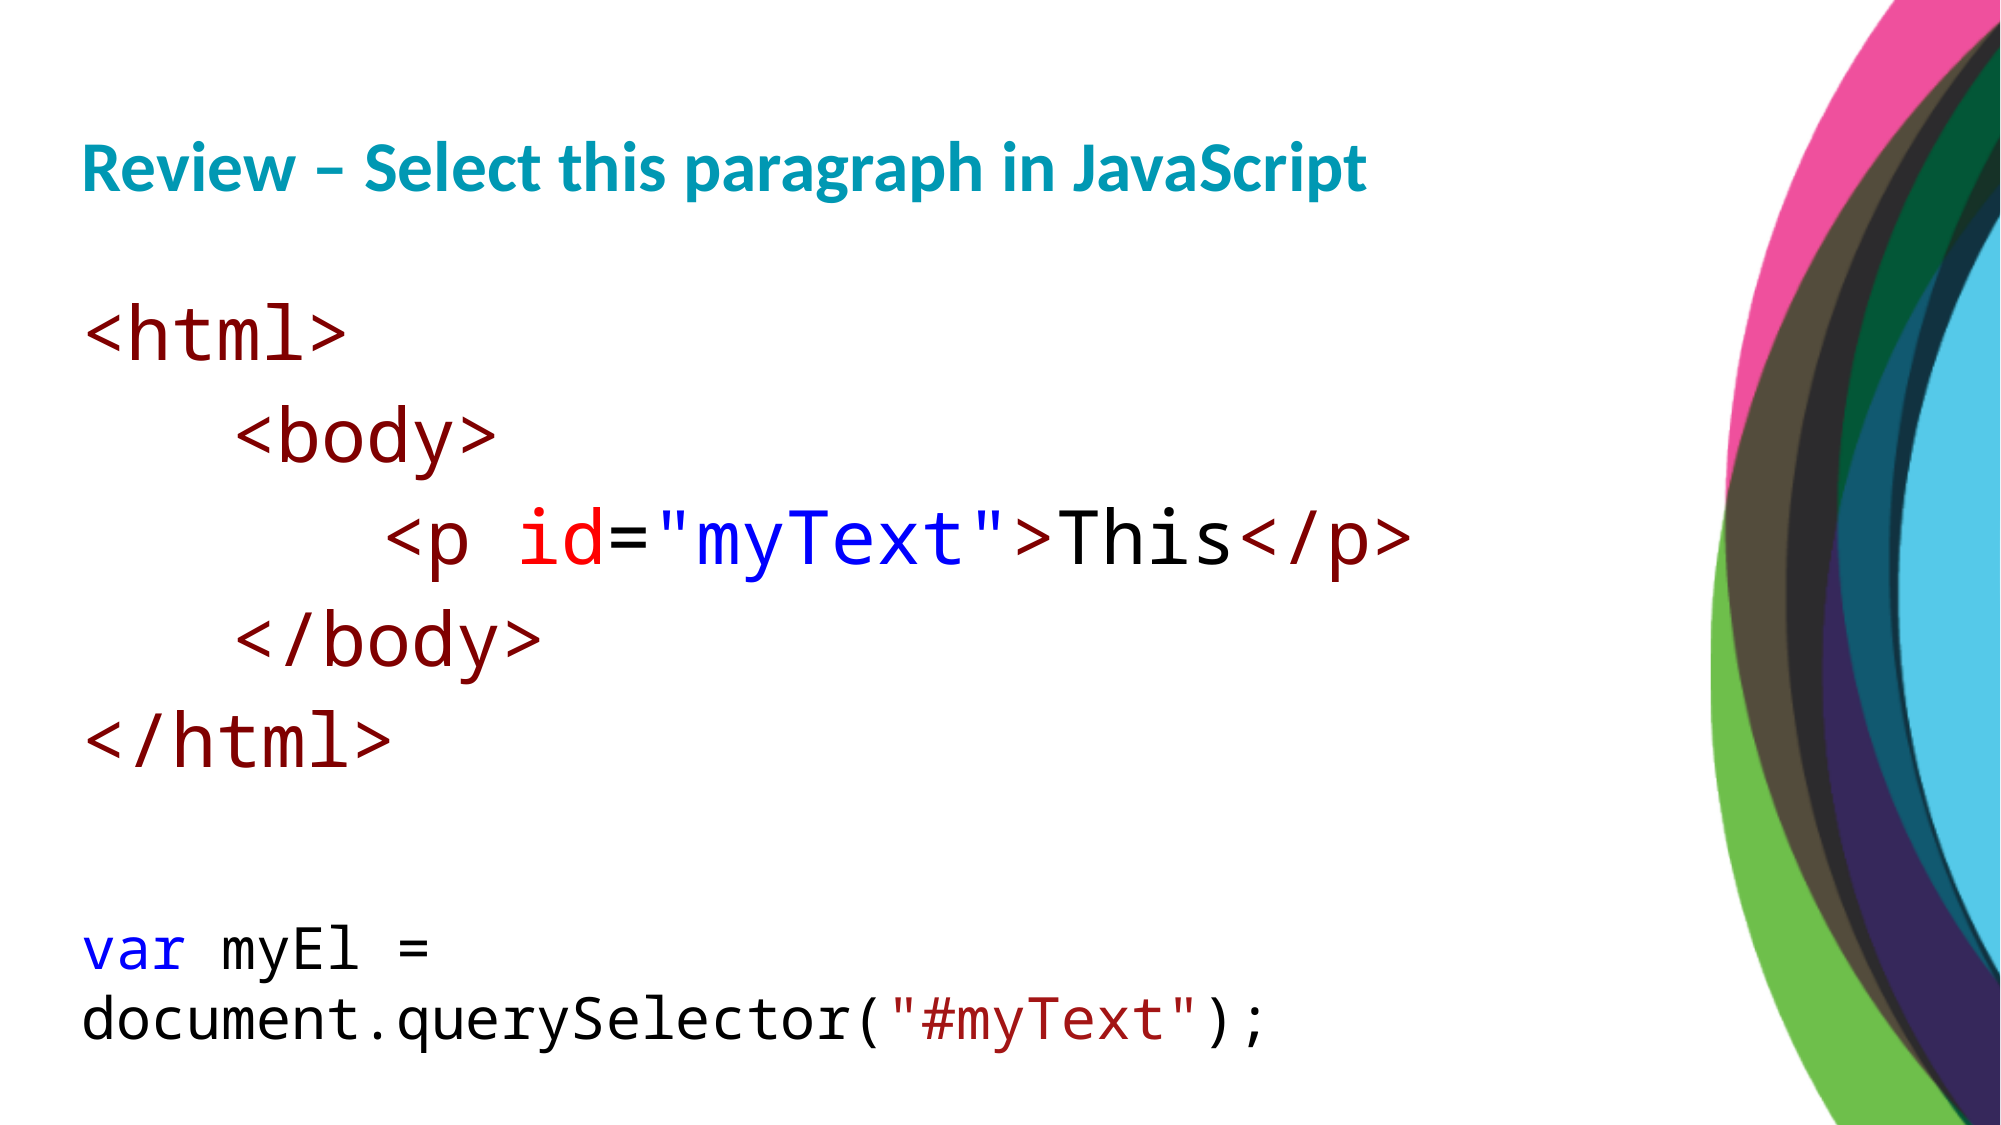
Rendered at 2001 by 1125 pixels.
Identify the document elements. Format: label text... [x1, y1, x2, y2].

text_box var myEl = document.querySelector("#myText"); [66, 903, 1650, 1059]
list Review – Select this paragraph in JavaScript [66, 121, 1650, 260]
list <html> <body> <p id="myText">This</p> </body> </html> [66, 288, 1650, 805]
picture [1711, 0, 2001, 1125]
